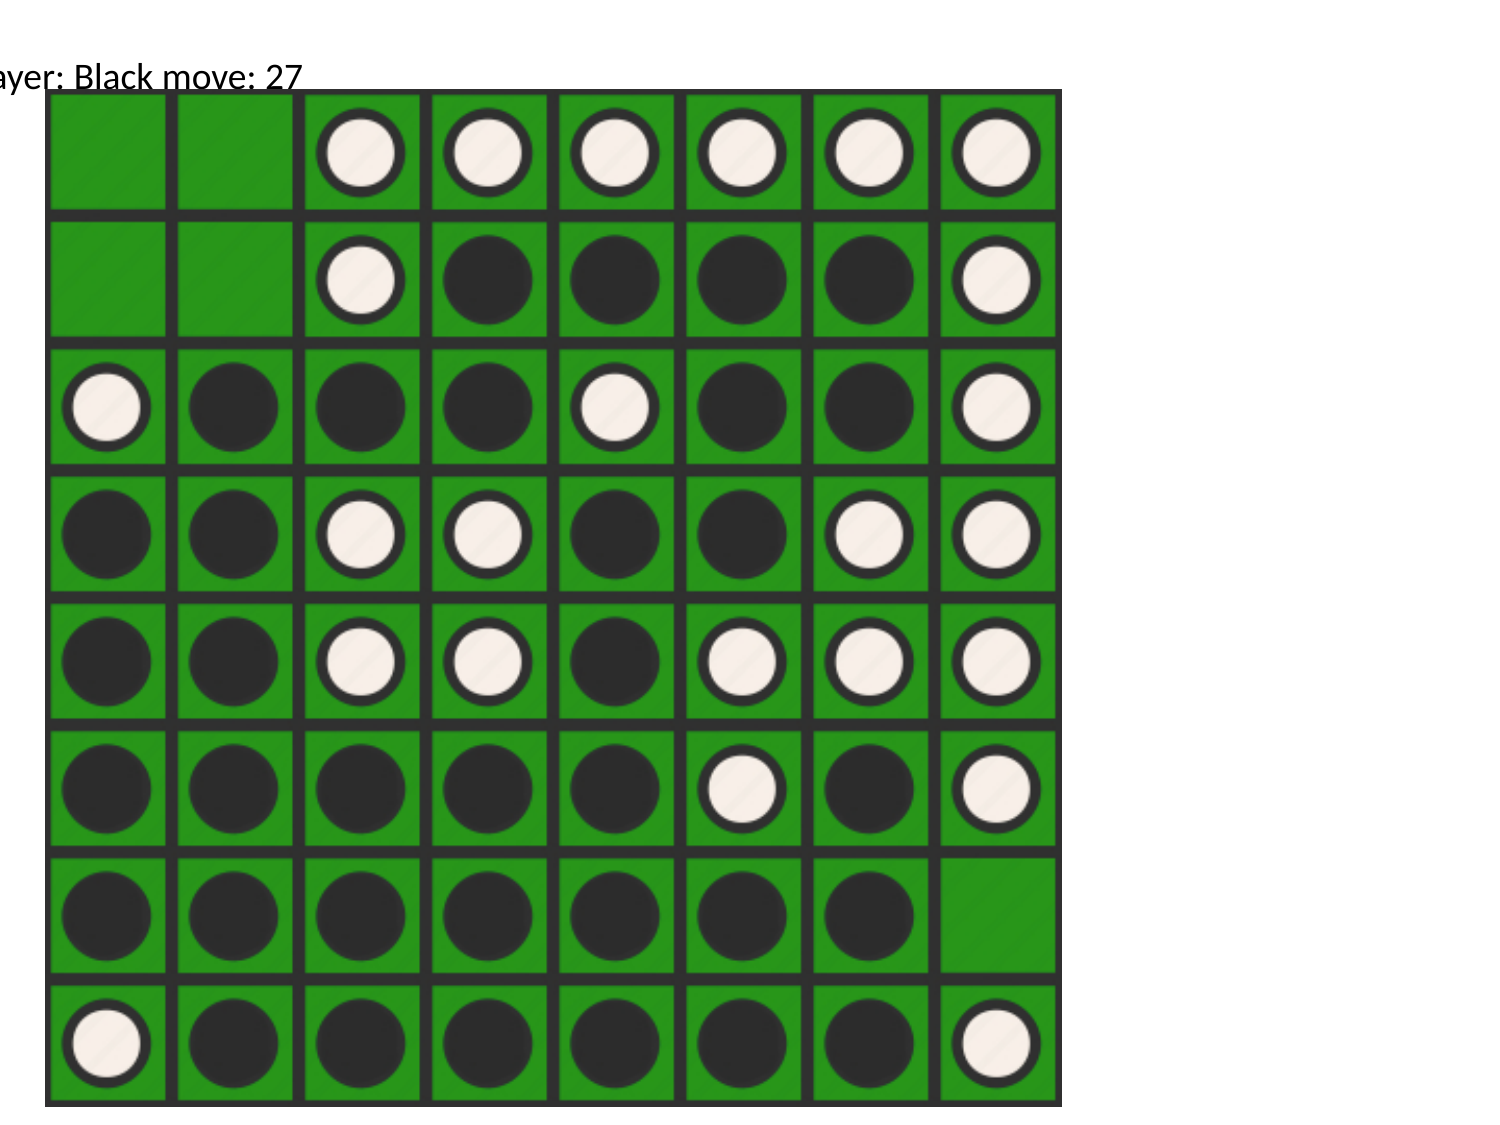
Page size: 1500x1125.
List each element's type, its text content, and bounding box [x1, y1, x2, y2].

picture [44, 89, 1062, 1107]
text_box turn: 55 player: Black move: 27 [0, 44, 319, 105]
